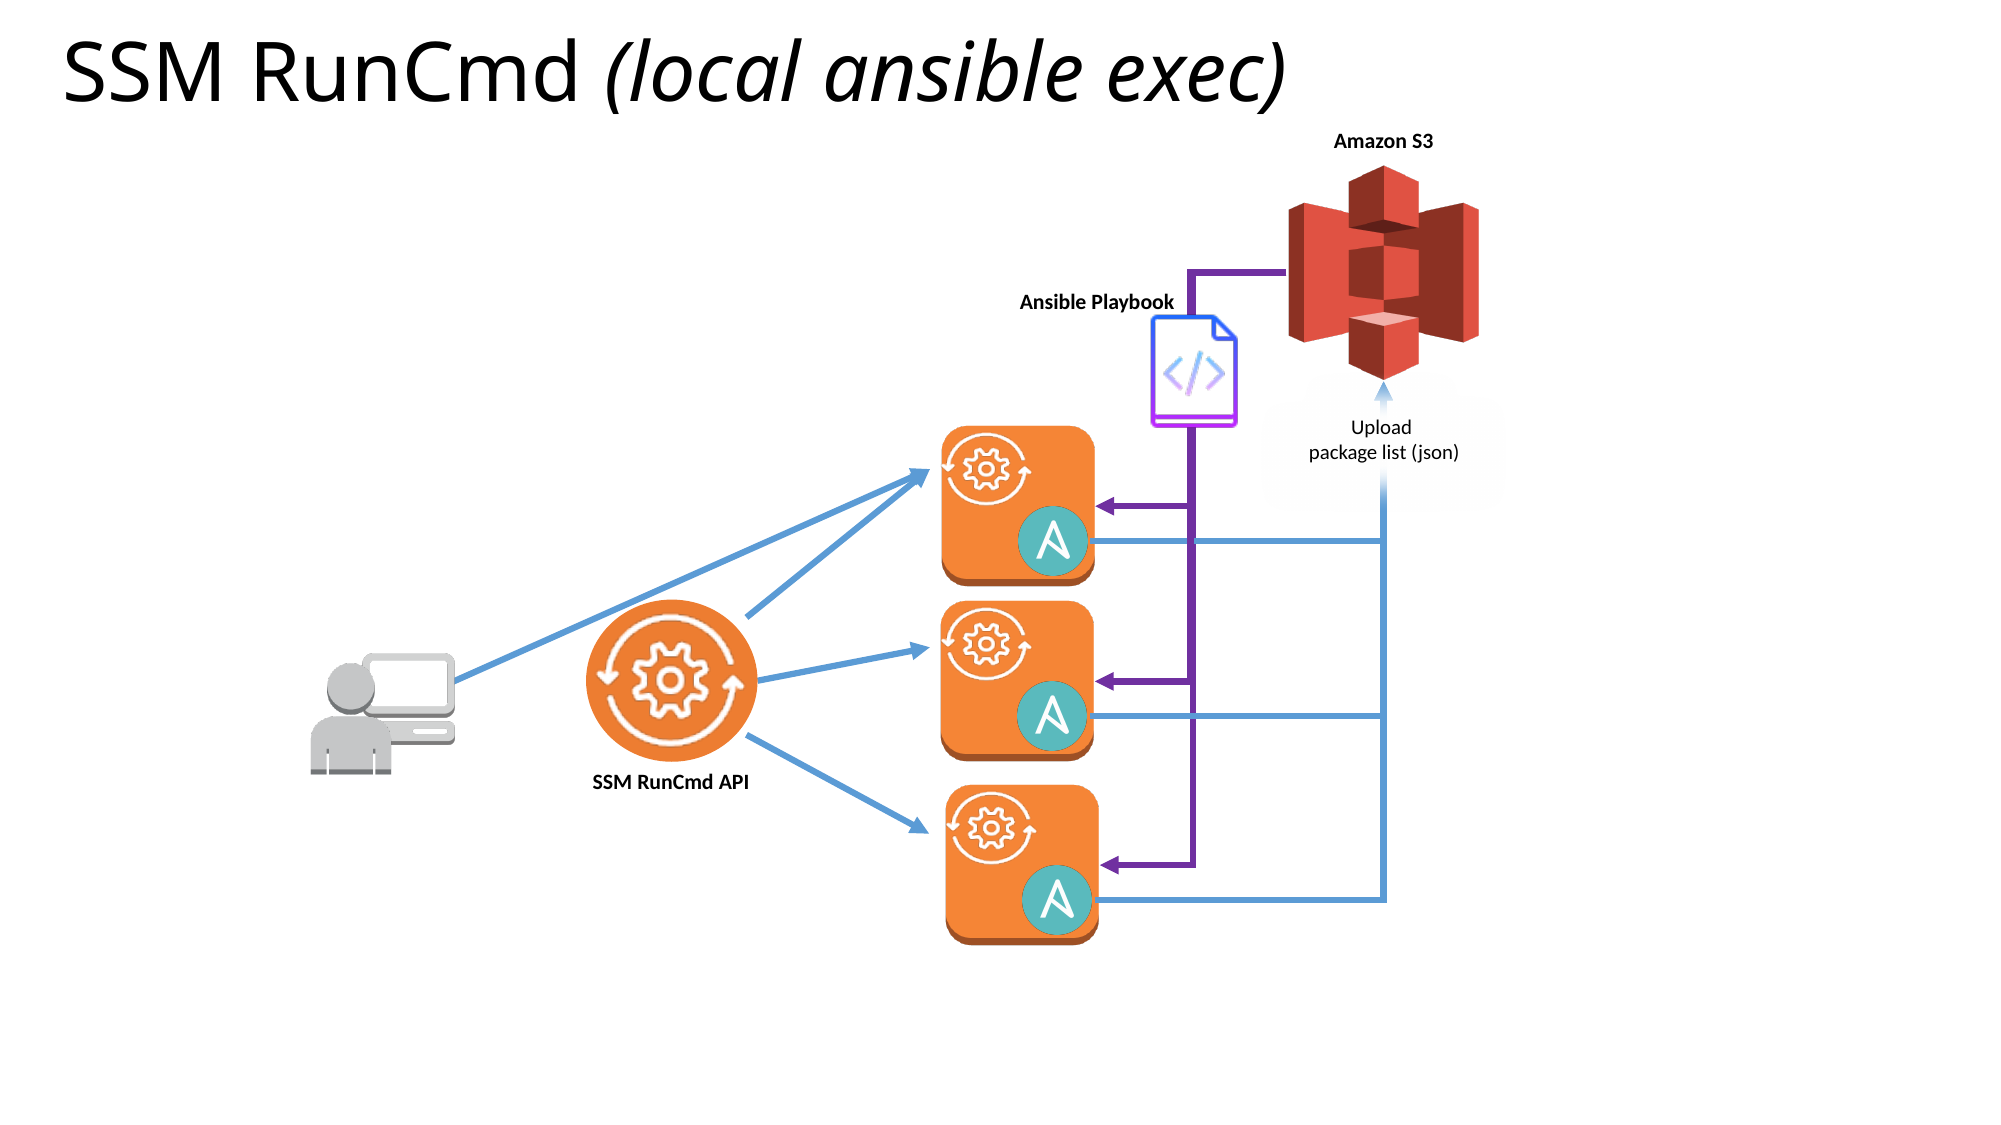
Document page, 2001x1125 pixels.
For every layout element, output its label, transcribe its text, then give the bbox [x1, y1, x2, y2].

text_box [765, 647, 929, 681]
text_box Upload package list (json) [1384, 406, 1475, 472]
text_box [1094, 717, 1384, 900]
text_box Amazon S3 [1303, 126, 1464, 163]
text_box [929, 592, 1094, 762]
text_box SSM RunCmd API [590, 777, 746, 804]
picture [276, 644, 455, 793]
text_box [1094, 272, 1287, 682]
text_box Ansible Playbook [1017, 287, 1094, 325]
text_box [746, 734, 930, 834]
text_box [929, 417, 1089, 587]
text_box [1287, 381, 1384, 541]
title SSM RunCmd (local ansible exec) [47, 21, 1773, 127]
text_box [934, 776, 1100, 946]
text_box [1090, 381, 1094, 541]
picture [1286, 163, 1481, 382]
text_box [1089, 381, 1384, 717]
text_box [1125, 302, 1264, 441]
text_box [746, 469, 930, 618]
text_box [577, 586, 765, 777]
